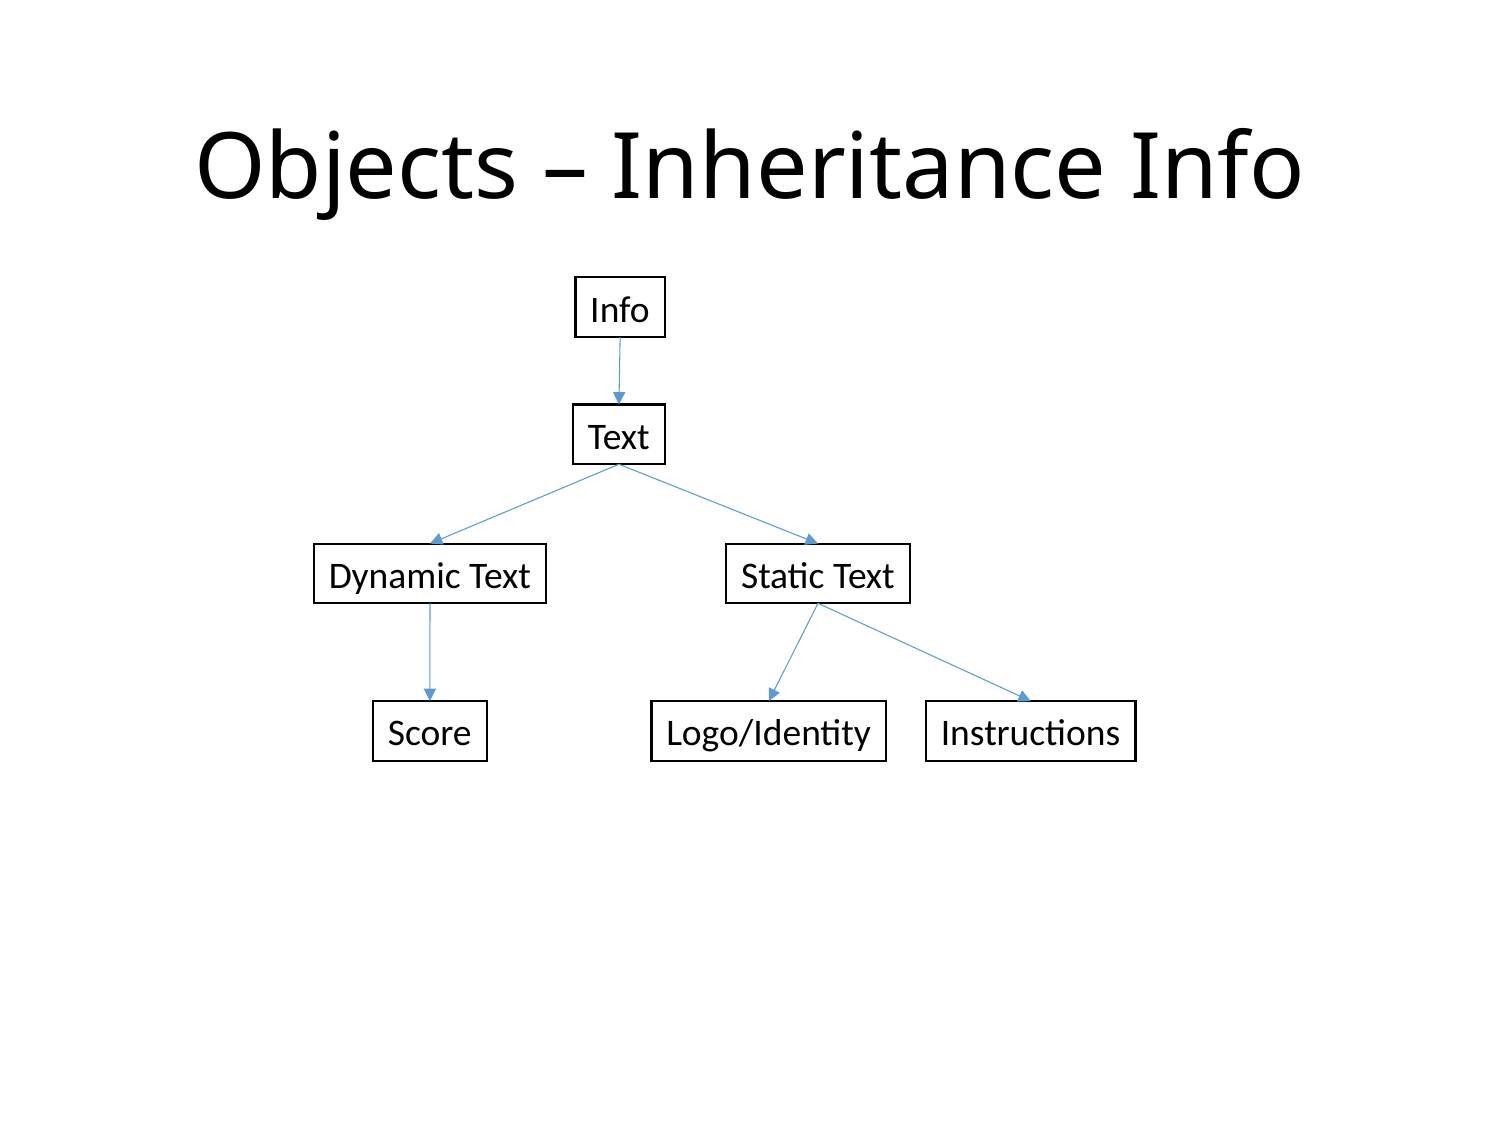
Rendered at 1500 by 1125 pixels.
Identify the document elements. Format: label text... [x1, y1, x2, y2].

text_box Info [574, 276, 666, 338]
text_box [618, 465, 819, 544]
text_box Instructions [925, 700, 1137, 762]
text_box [429, 465, 618, 544]
text_box Text [572, 403, 666, 465]
text_box Dynamic Text [313, 543, 547, 604]
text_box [768, 604, 817, 702]
title Objects – Inheritance Info [103, 59, 1397, 278]
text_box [817, 604, 1031, 702]
text_box Score [372, 700, 488, 762]
text_box Static Text [725, 543, 911, 604]
text_box Logo/Identity [650, 700, 887, 762]
